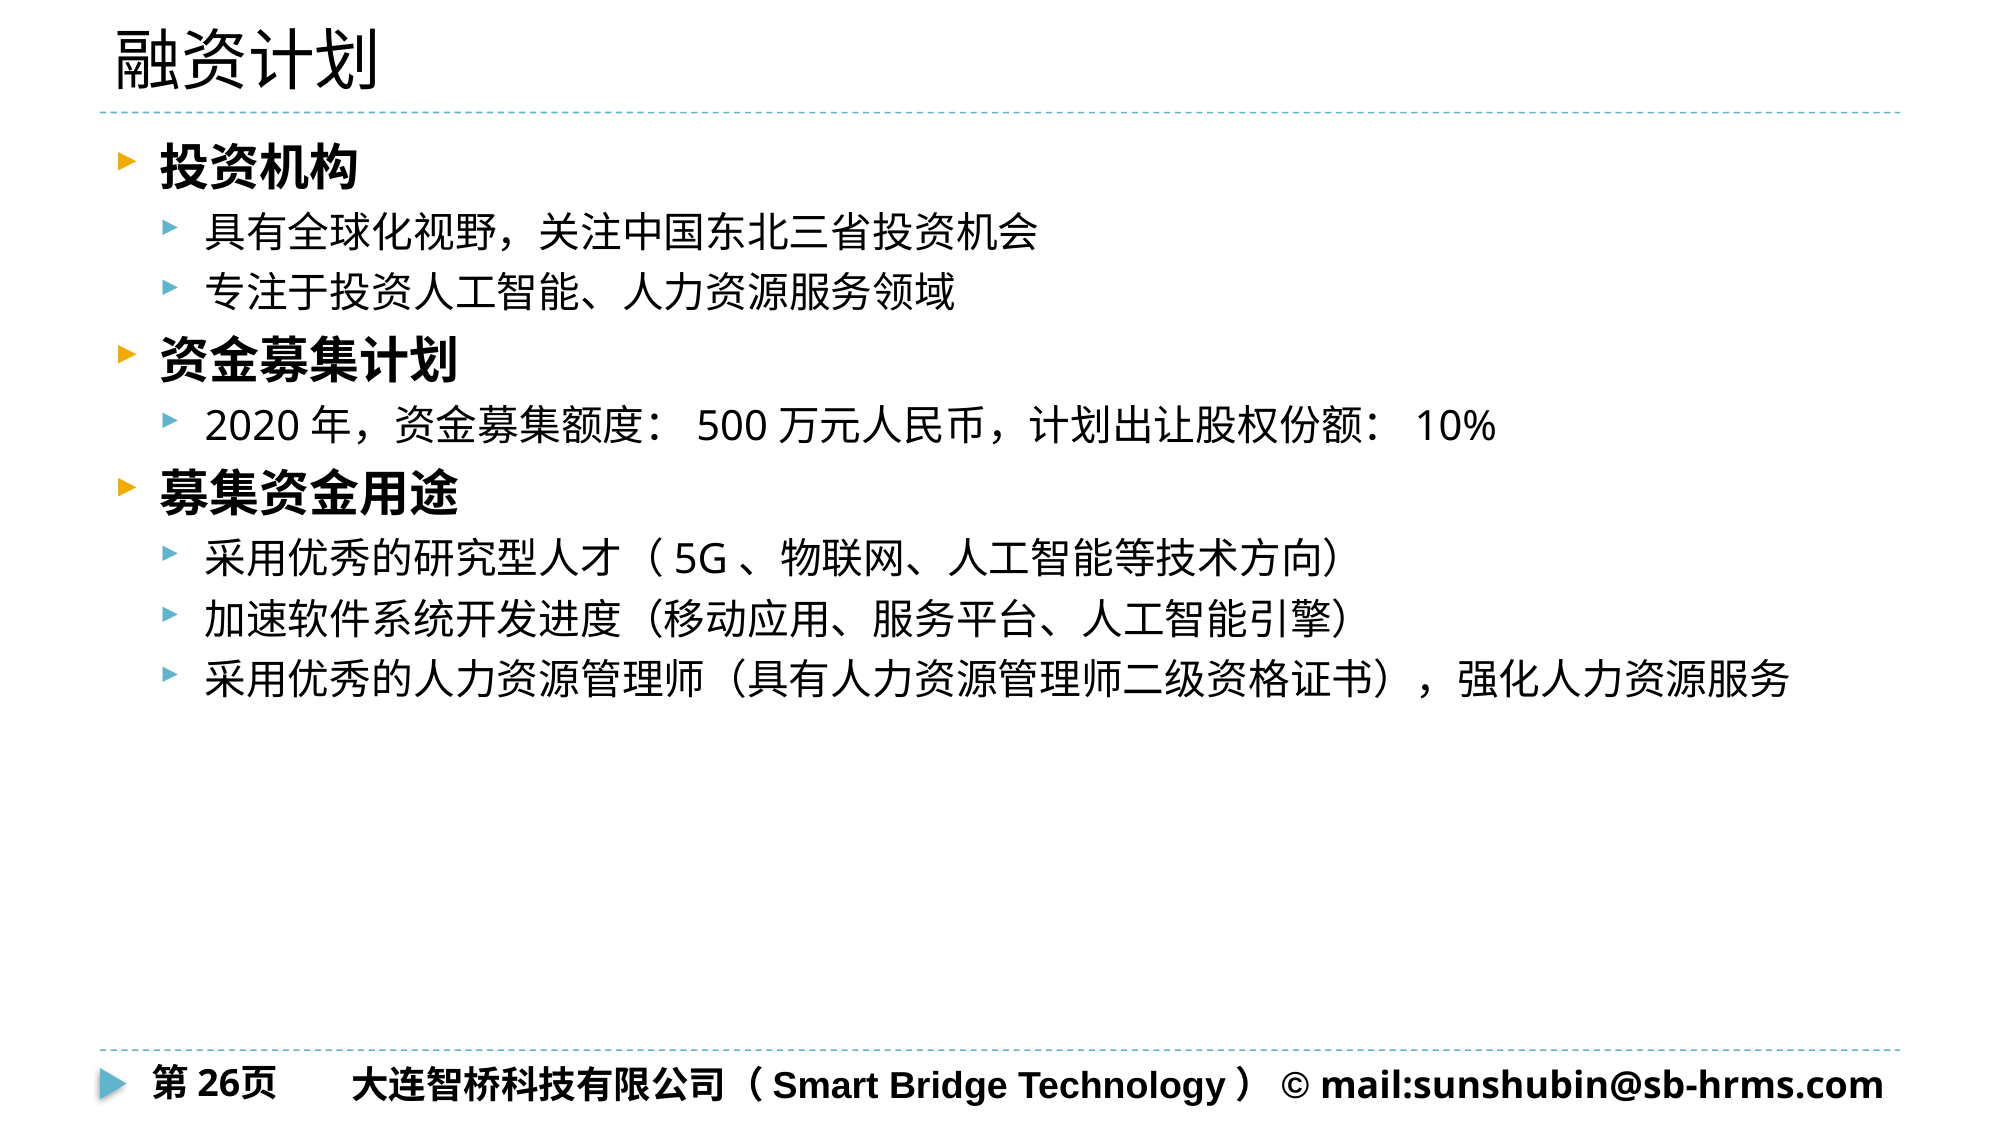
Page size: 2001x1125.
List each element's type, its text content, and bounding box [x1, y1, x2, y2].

text_box 第26页 [135, 1054, 324, 1115]
title 融资计划 [99, 15, 1513, 100]
list 投资机构 具有全球化视野，关注中国东北三省投资机会 专注于投资人工智能、人力资源服务领域 资金募集计划 2020年，资金募集额度：500万元人民币，计划出让股权份额：10% 募集资金用途 采用优秀的研究型人才（5G、物联网、人工智能等技术方向） 加速软件系统开发进度（移动应用、服务平台、人工智能引擎） 采用优秀的人力资源管理师（具有人力资源管理师二级资格证书），强化人力资源服务 [99, 127, 1900, 1025]
